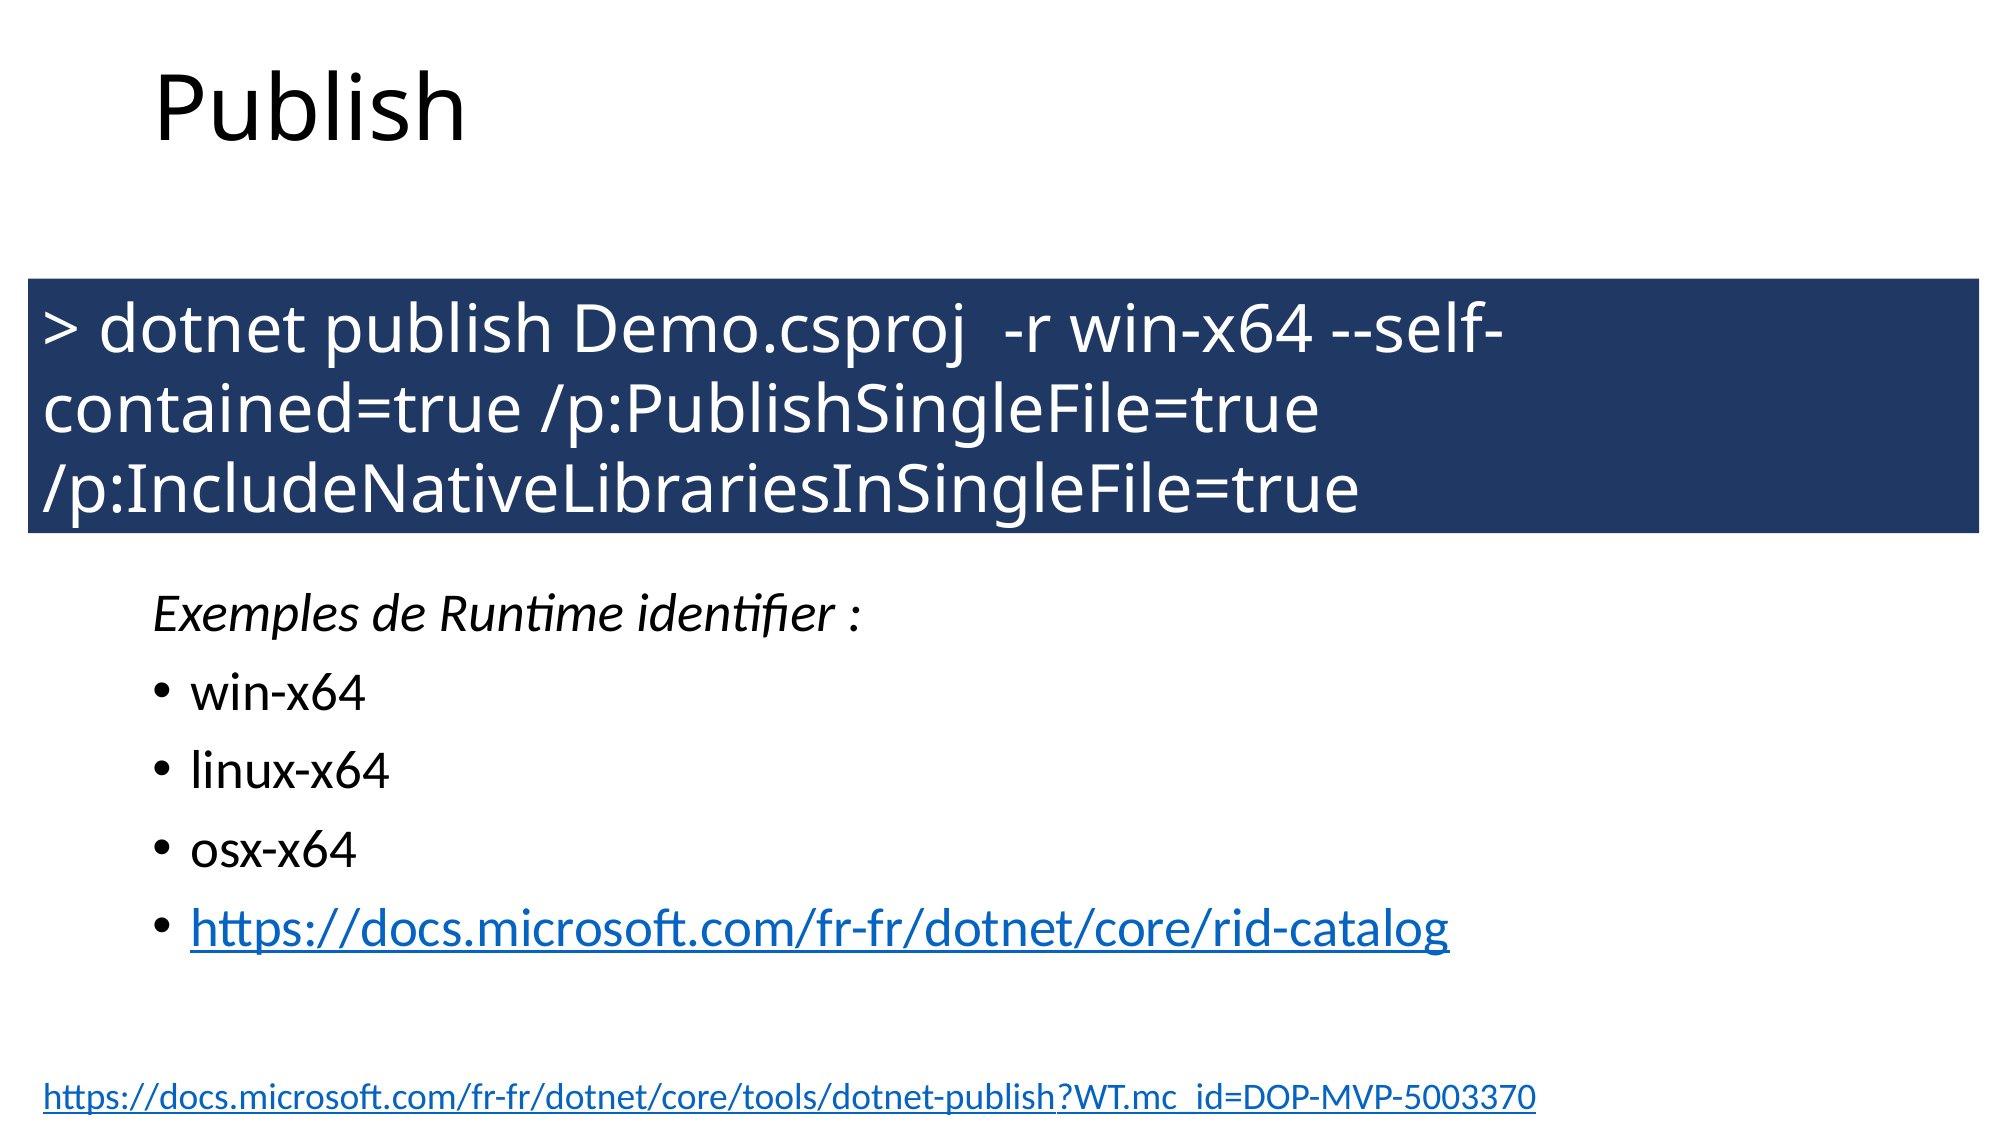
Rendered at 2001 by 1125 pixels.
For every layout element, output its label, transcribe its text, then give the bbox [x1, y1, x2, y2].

text_box https://docs.microsoft.com/fr-fr/dotnet/core/tools/dotnet-publish?WT.mc_id=DOP-MVP-5003370 [28, 1064, 1849, 1125]
text_box > dotnet publish Demo.csproj -r win-x64 --self-contained=true /p:PublishSingleFile=true /p:IncludeNativeLibrariesInSingleFile=true [28, 278, 1980, 534]
list Exemples de Runtime identifier : win-x64 linux-x64 osx-x64 https://docs.microsoft.com/fr-fr/dotnet/core/rid-catalog [137, 577, 1863, 966]
title Publish [137, 2, 1863, 220]
